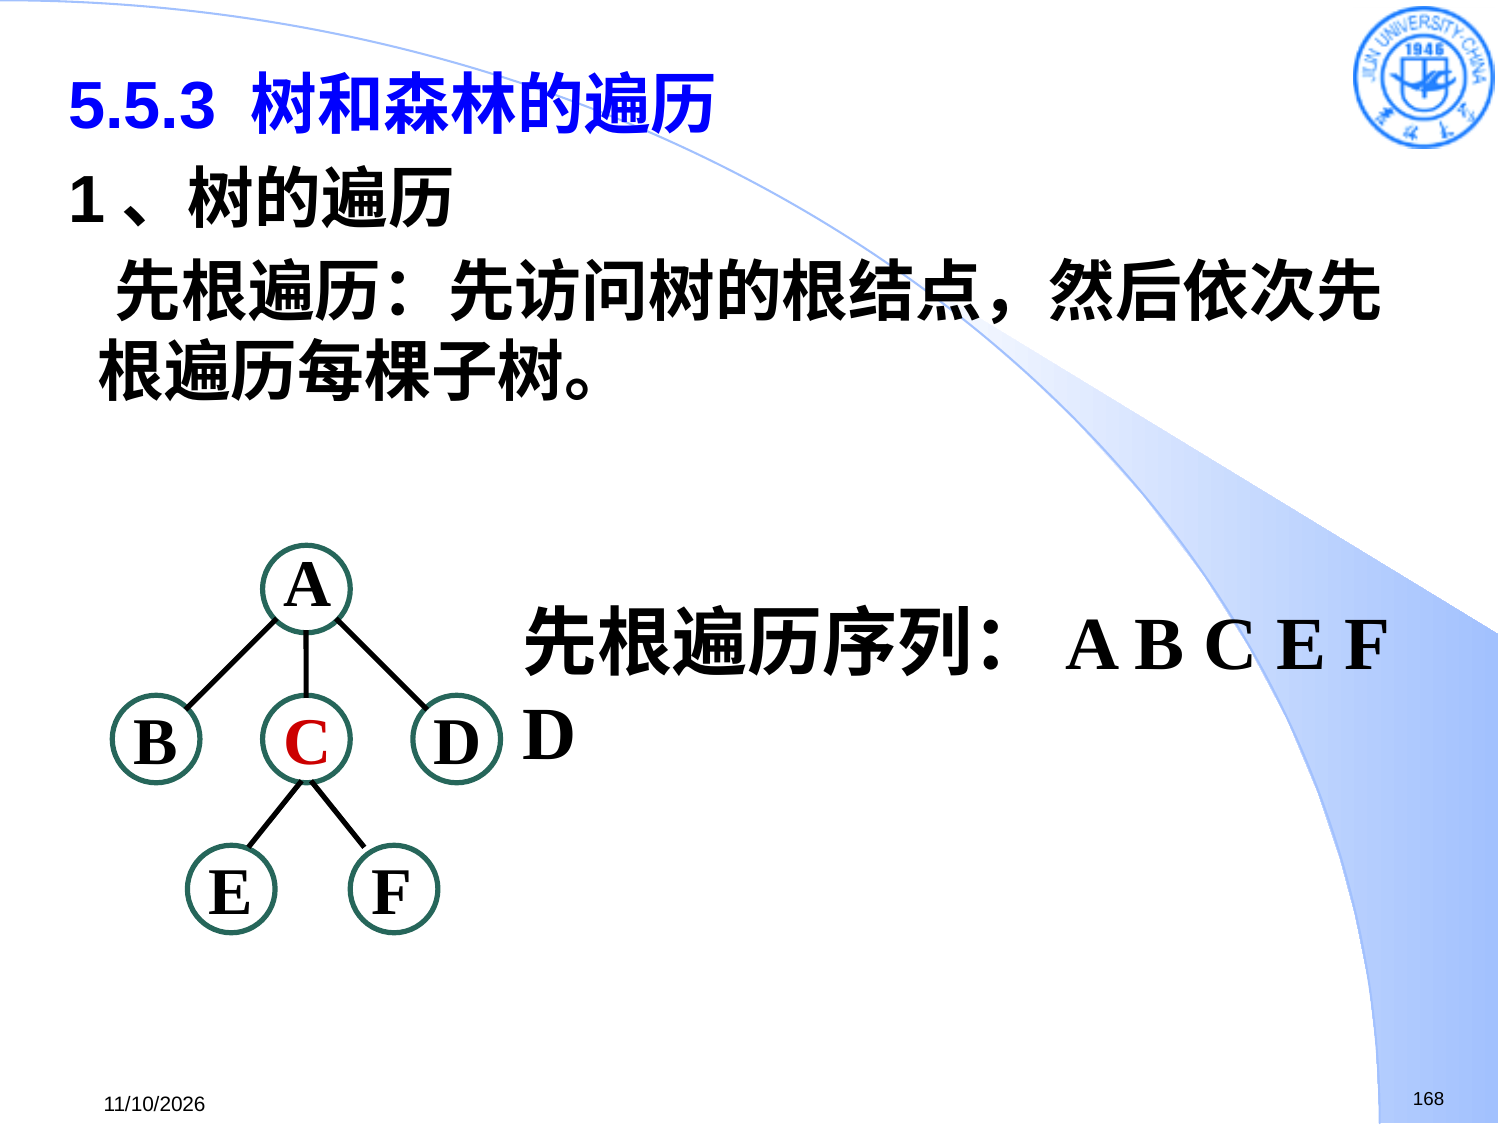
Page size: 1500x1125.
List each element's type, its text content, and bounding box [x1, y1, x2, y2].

text_box 先根遍历序列：A B C E F D [508, 587, 1474, 783]
list 5.5.3 树和森林的遍历 1、树的遍历 先根遍历：先访问树的根结点，然后依次先根遍历每棵子树。 [53, 54, 1459, 1018]
picture [1353, 6, 1495, 149]
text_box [111, 532, 508, 937]
